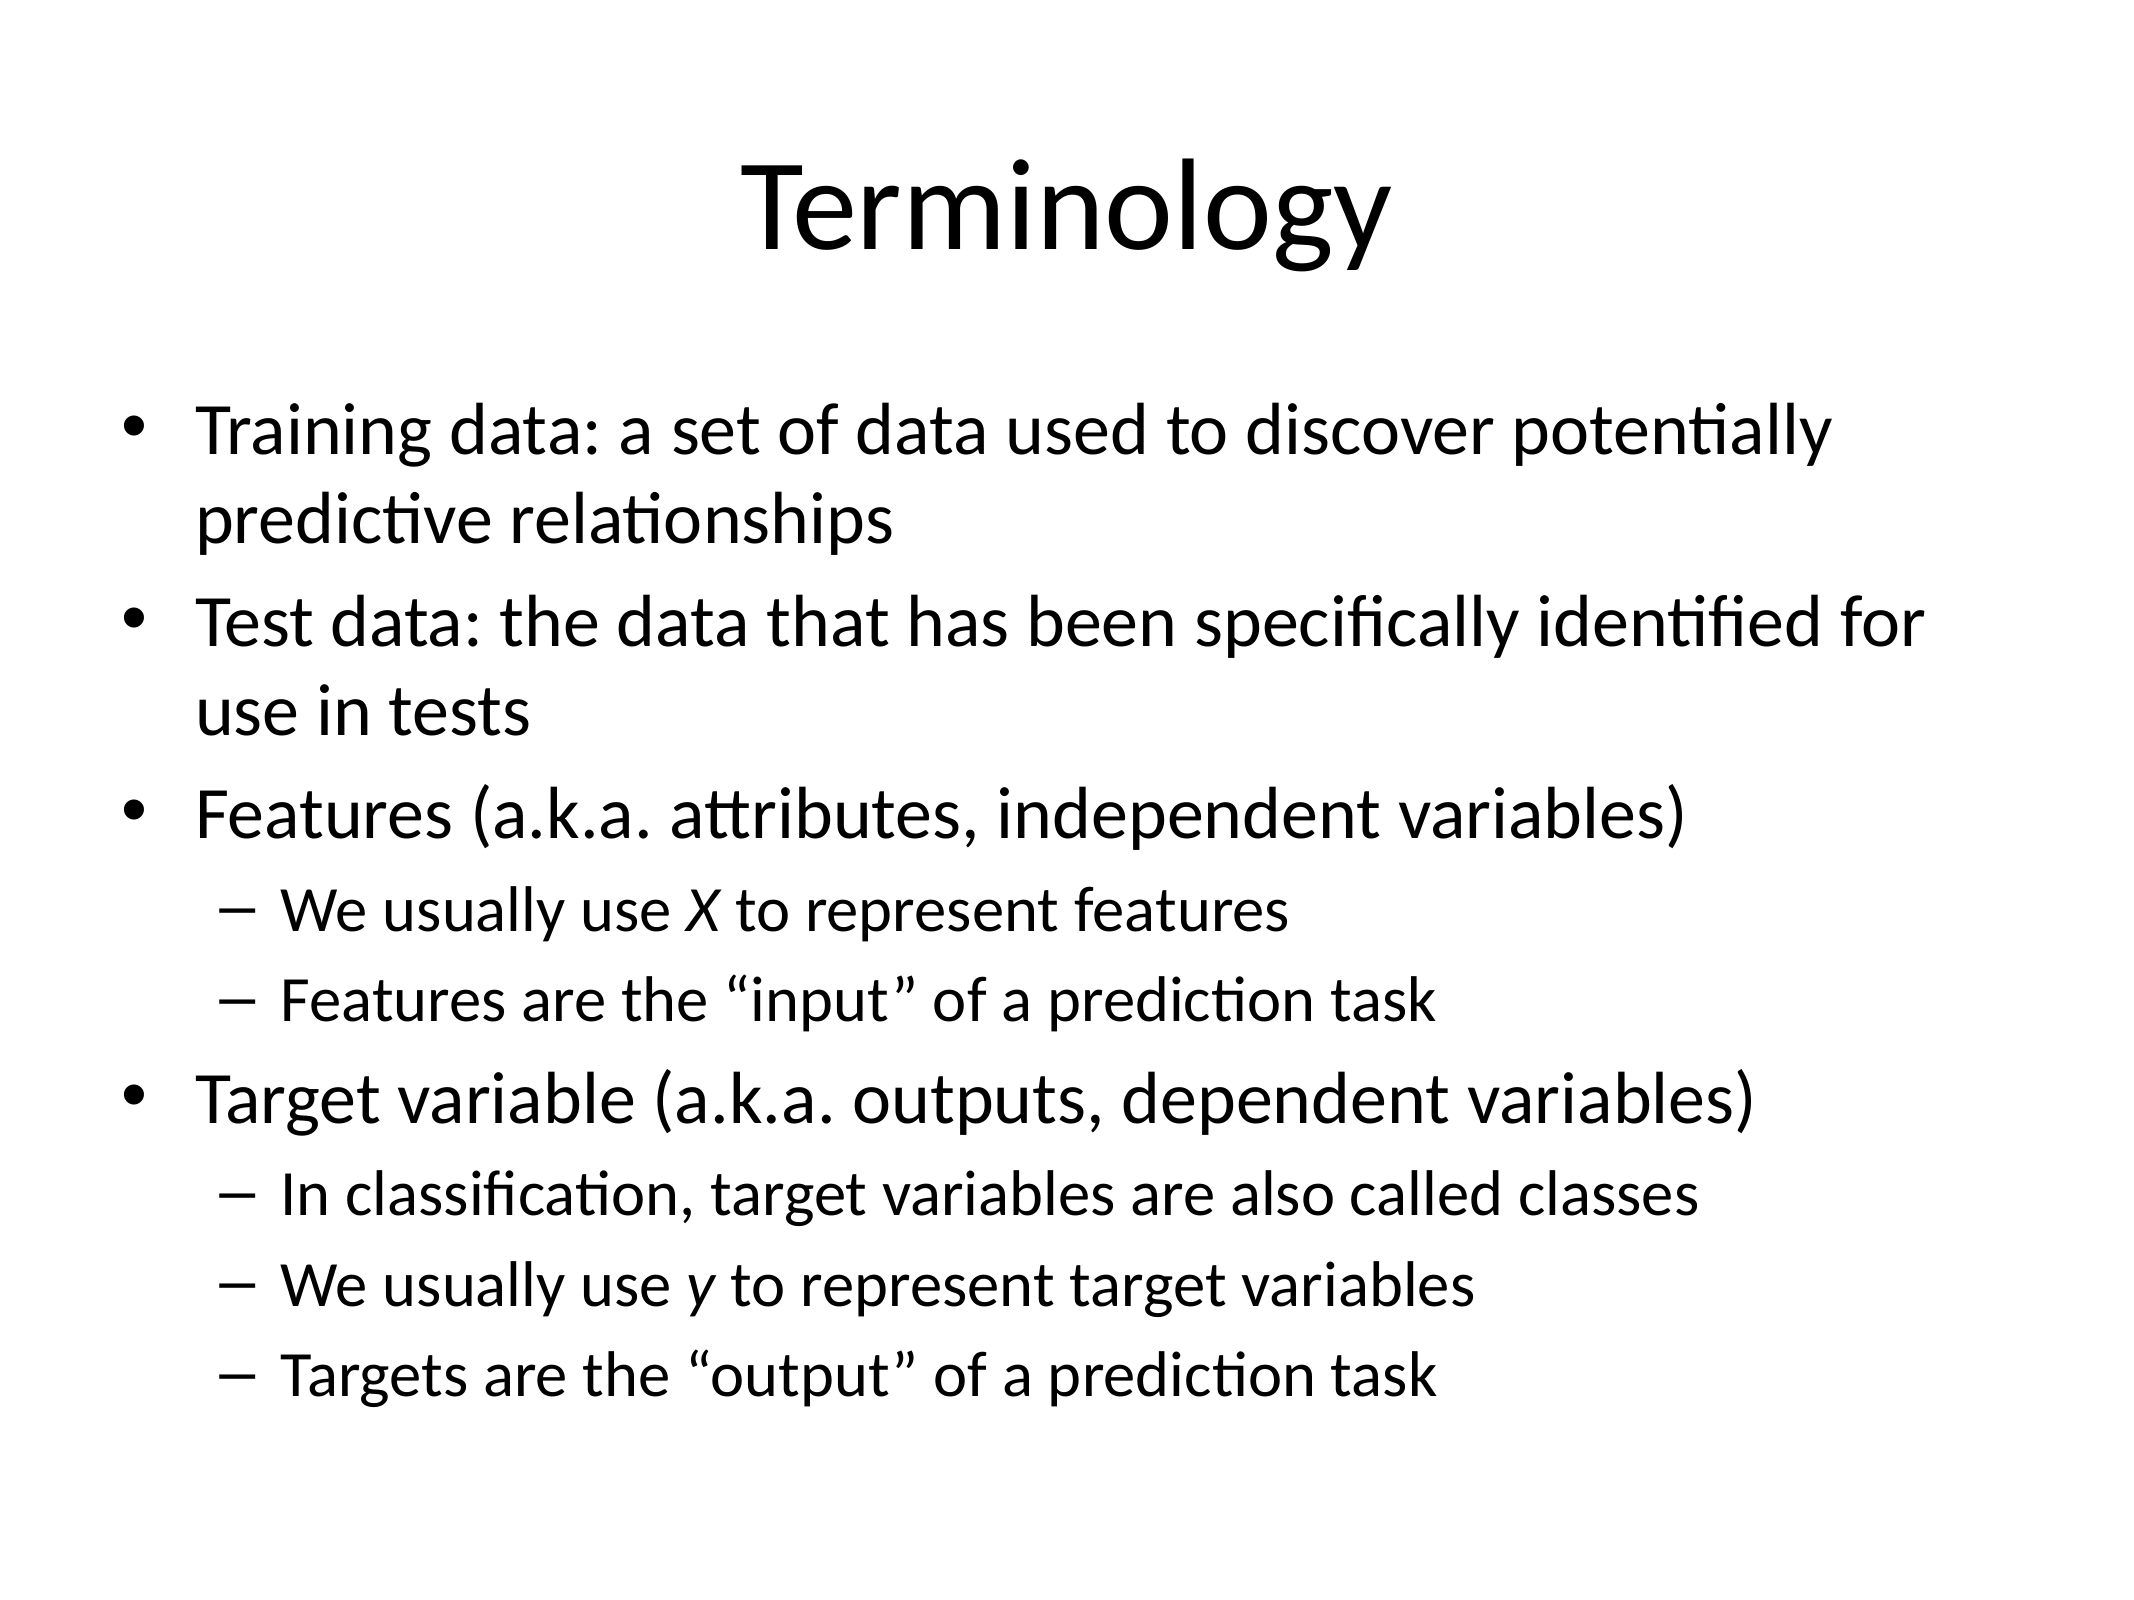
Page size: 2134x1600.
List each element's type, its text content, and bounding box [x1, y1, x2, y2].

list Training data: a set of data used to discover potentially predictive relationships Test data: the data that has been specifically identified for use in tests Features (a.k.a. attributes, independent variables) We usually use X to represent features Features are the “input” of a prediction task Target variable (a.k.a. outputs, dependent variables) In classification, target variables are also called classes We usually use y to represent target variables Targets are the “output” of a prediction task [106, 373, 2027, 1430]
title Terminology [106, 64, 2027, 331]
